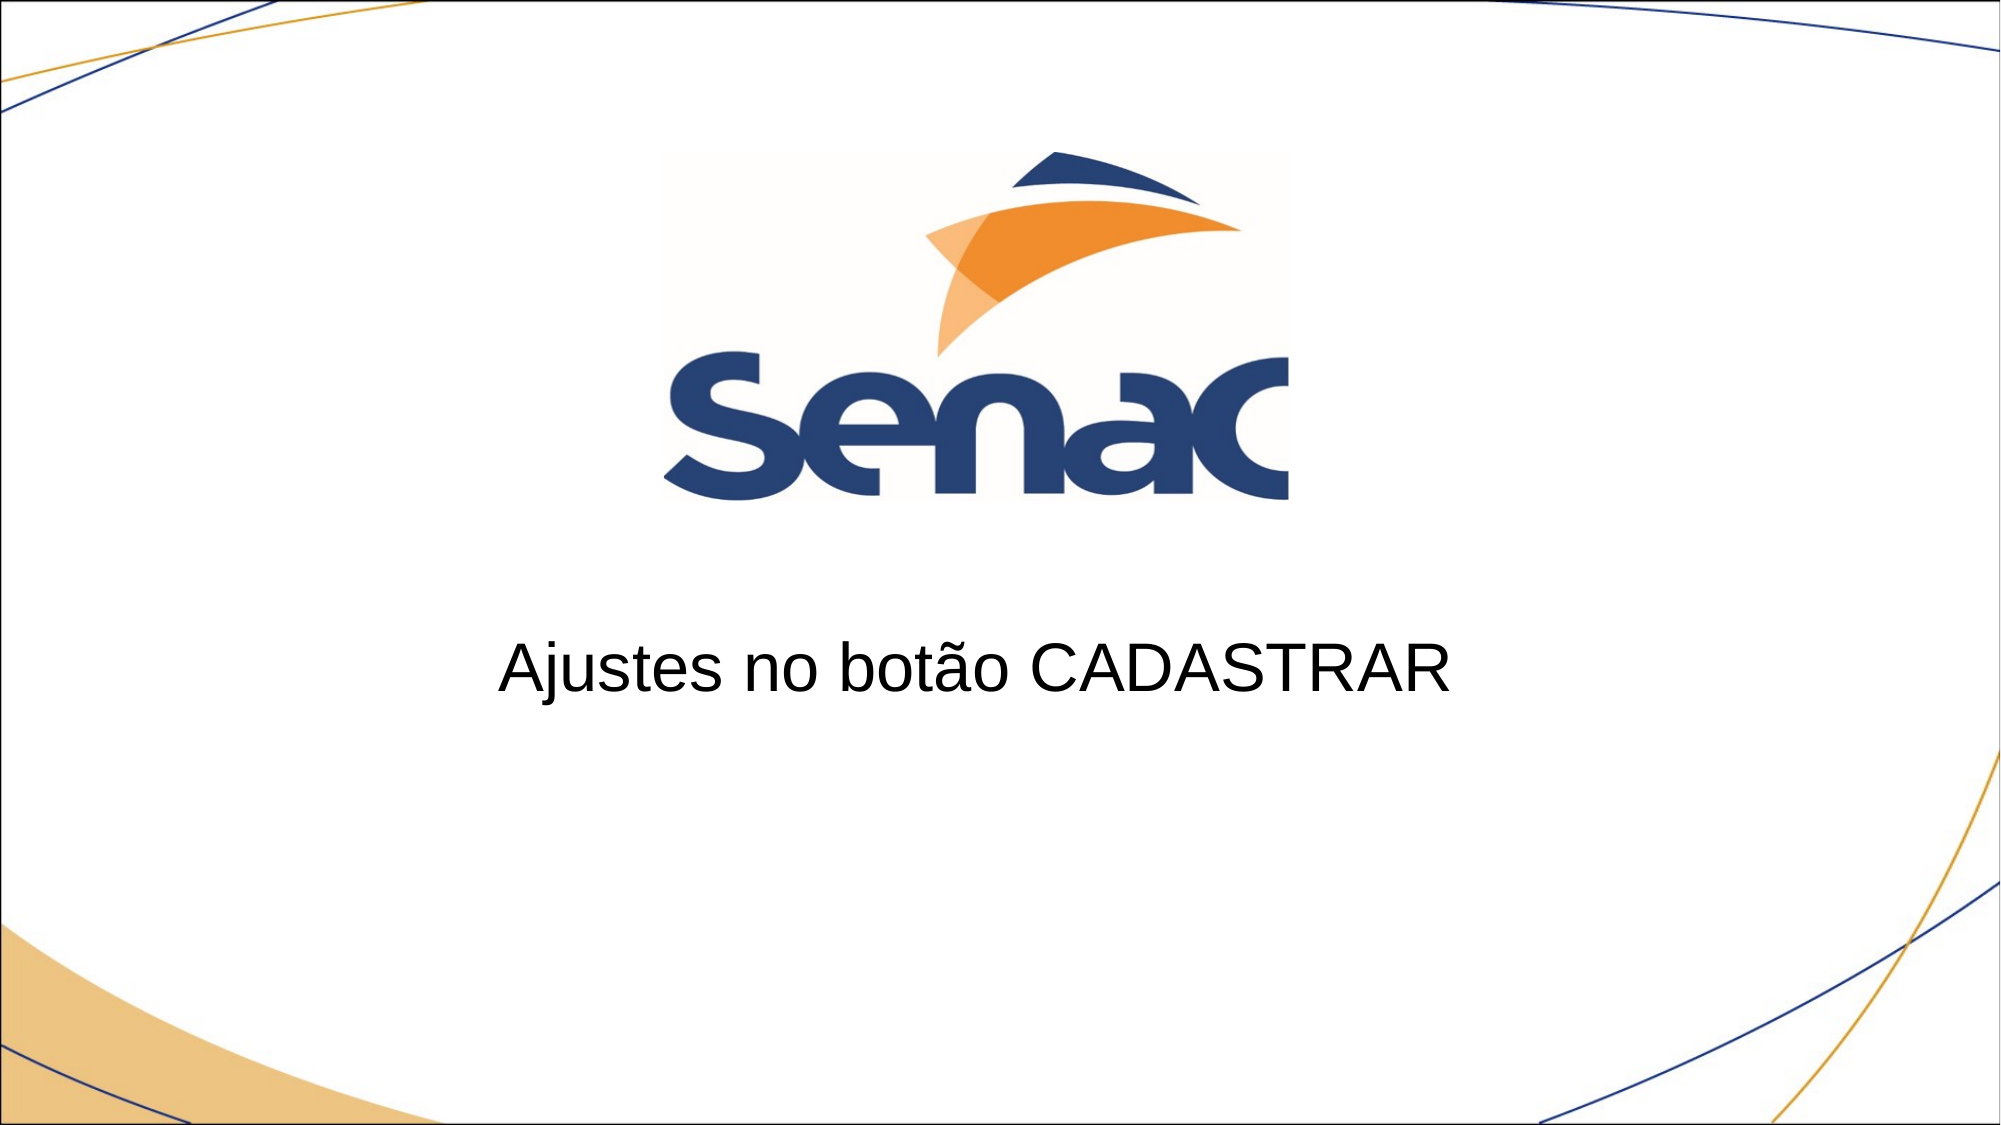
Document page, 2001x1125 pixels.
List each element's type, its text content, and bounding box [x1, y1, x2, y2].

picture [0, 0, 2001, 1125]
title Ajustes no botão CADASTRAR [126, 543, 1827, 785]
